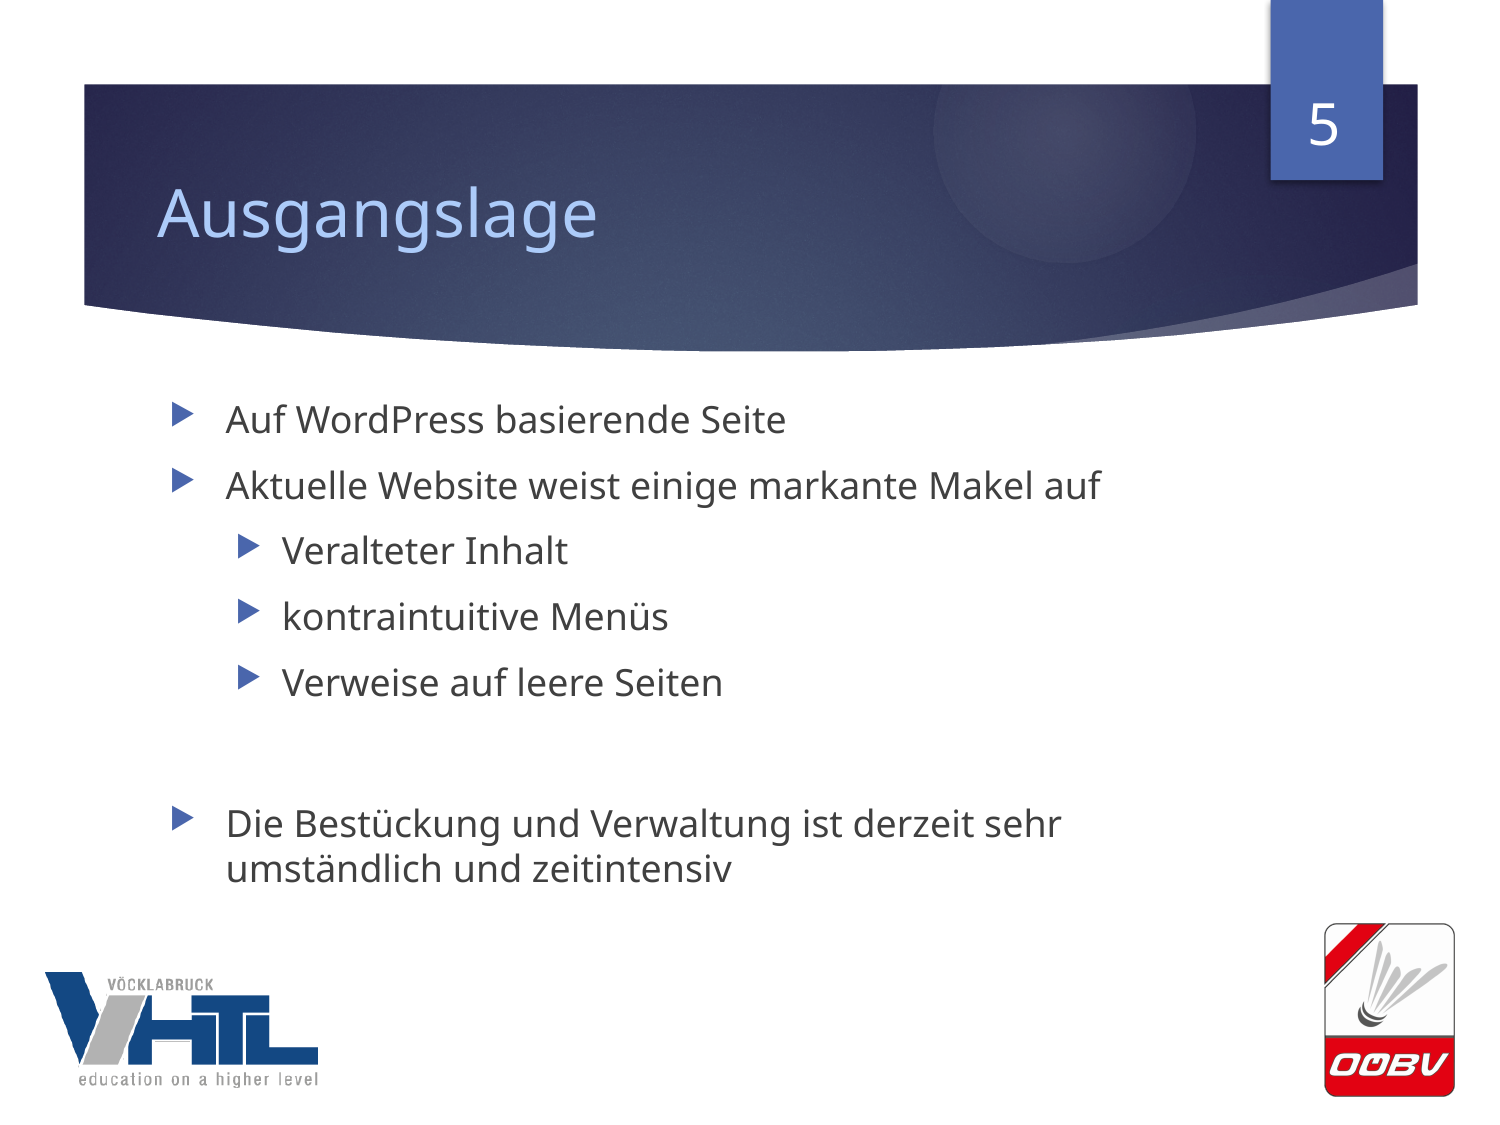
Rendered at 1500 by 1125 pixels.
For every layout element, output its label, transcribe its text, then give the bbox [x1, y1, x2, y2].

title Ausgangslage [142, 152, 1183, 269]
list Auf WordPress basierende Seite Aktuelle Website weist einige markante Makel auf Veralteter Inhalt kontraintuitive Menüs Verweise auf leere Seiten Die Bestückung und Verwaltung ist derzeit sehr umständlich und zeitintensiv [154, 388, 1260, 853]
picture [1324, 923, 1455, 1097]
slide_number 5 [1259, 48, 1390, 175]
picture [45, 972, 319, 1089]
